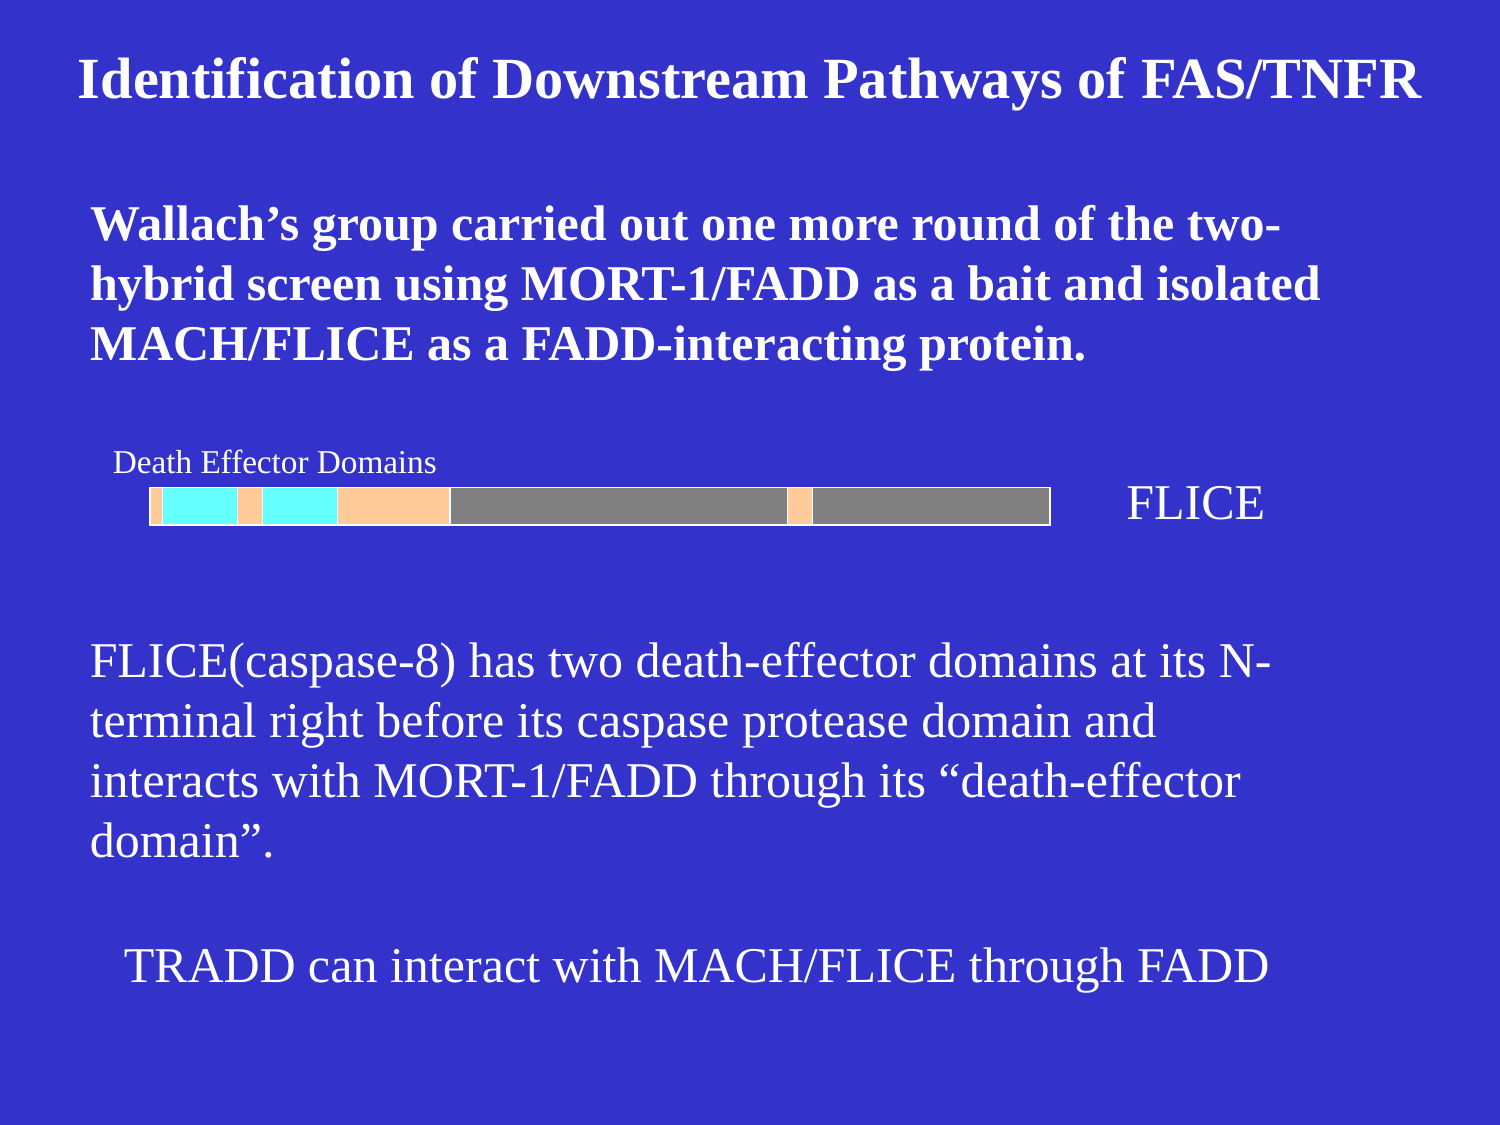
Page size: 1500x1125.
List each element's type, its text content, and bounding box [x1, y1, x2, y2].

subtitle Wallach’s group carried out one more round of the two-hybrid screen using MORT-1/FADD as a bait and isolated MACH/FLICE as a FADD-interacting protein. [75, 182, 1425, 421]
title Identification of Downstream Pathways of FAS/TNFR [50, 12, 1450, 138]
text_box Death Effector Domains [98, 432, 453, 488]
text_box FLICE(caspase-8) has two death-effector domains at its N-terminal right before its caspase protease domain and interacts with MORT-1/FADD through its “death-effector domain”. [74, 620, 1350, 875]
text_box TRADD can interact with MACH/FLICE through FADD [108, 924, 1285, 1000]
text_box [149, 462, 1288, 538]
